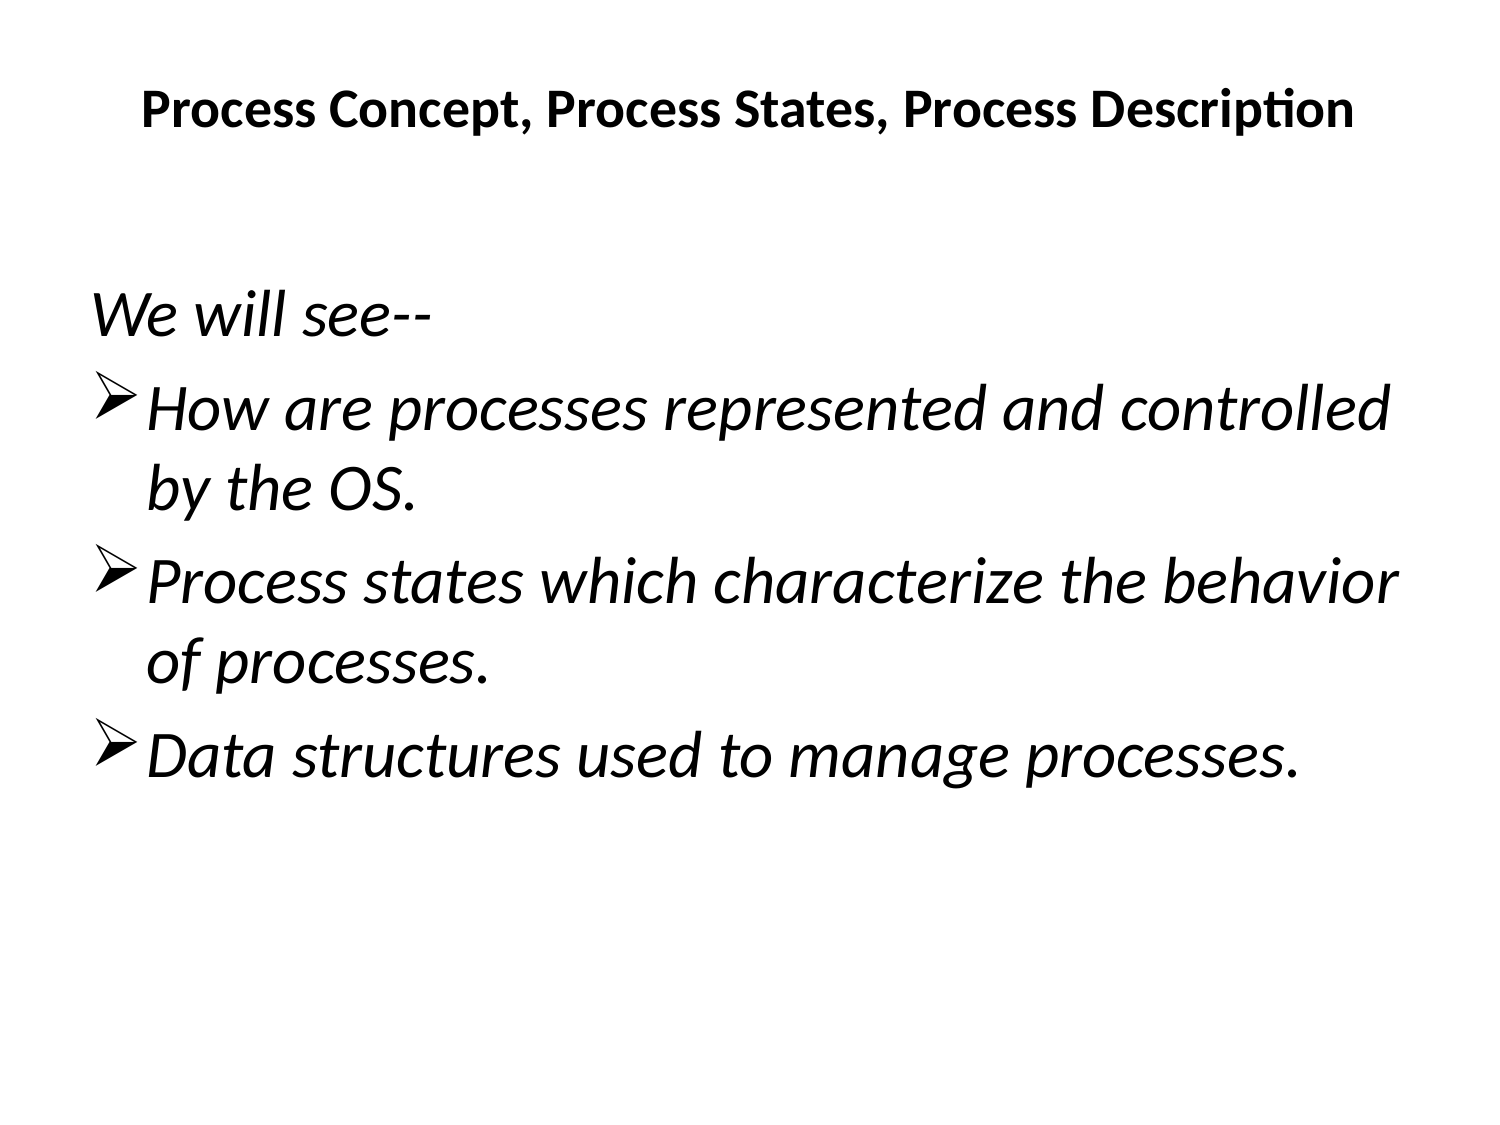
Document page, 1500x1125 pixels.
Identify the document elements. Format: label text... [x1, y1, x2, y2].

list We will see-- How are processes represented and controlled by the OS. Process states which characterize the behavior of processes. Data structures used to manage processes. [75, 262, 1463, 1005]
title Process Concept, Process States, Process Description [75, 45, 1425, 233]
